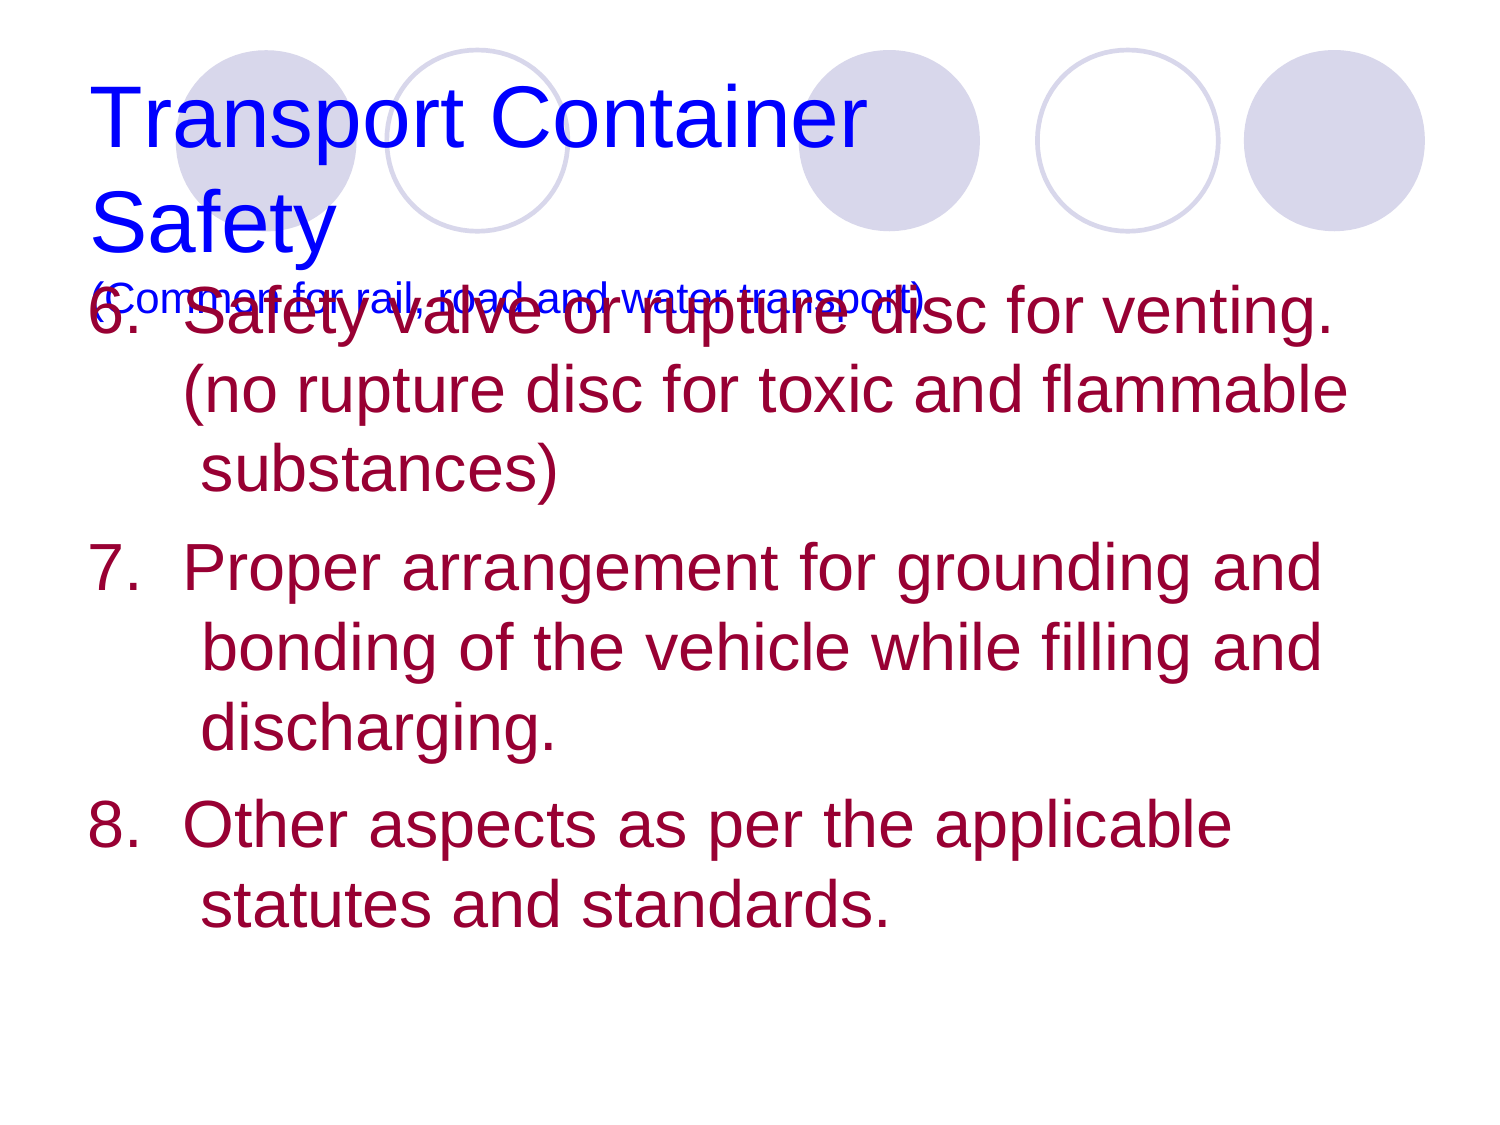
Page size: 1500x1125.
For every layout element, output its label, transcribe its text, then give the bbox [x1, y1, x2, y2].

title Transport Container Safety (Common for rail, road and water transport) [87, 57, 1143, 268]
text_box Safety valve or rupture disc for venting. (no rupture disc for toxic and flammable substances) Proper arrangement for grounding and bonding of the vehicle while filling and discharging. Other aspects as per the applicable statutes and standards. [87, 268, 1364, 941]
